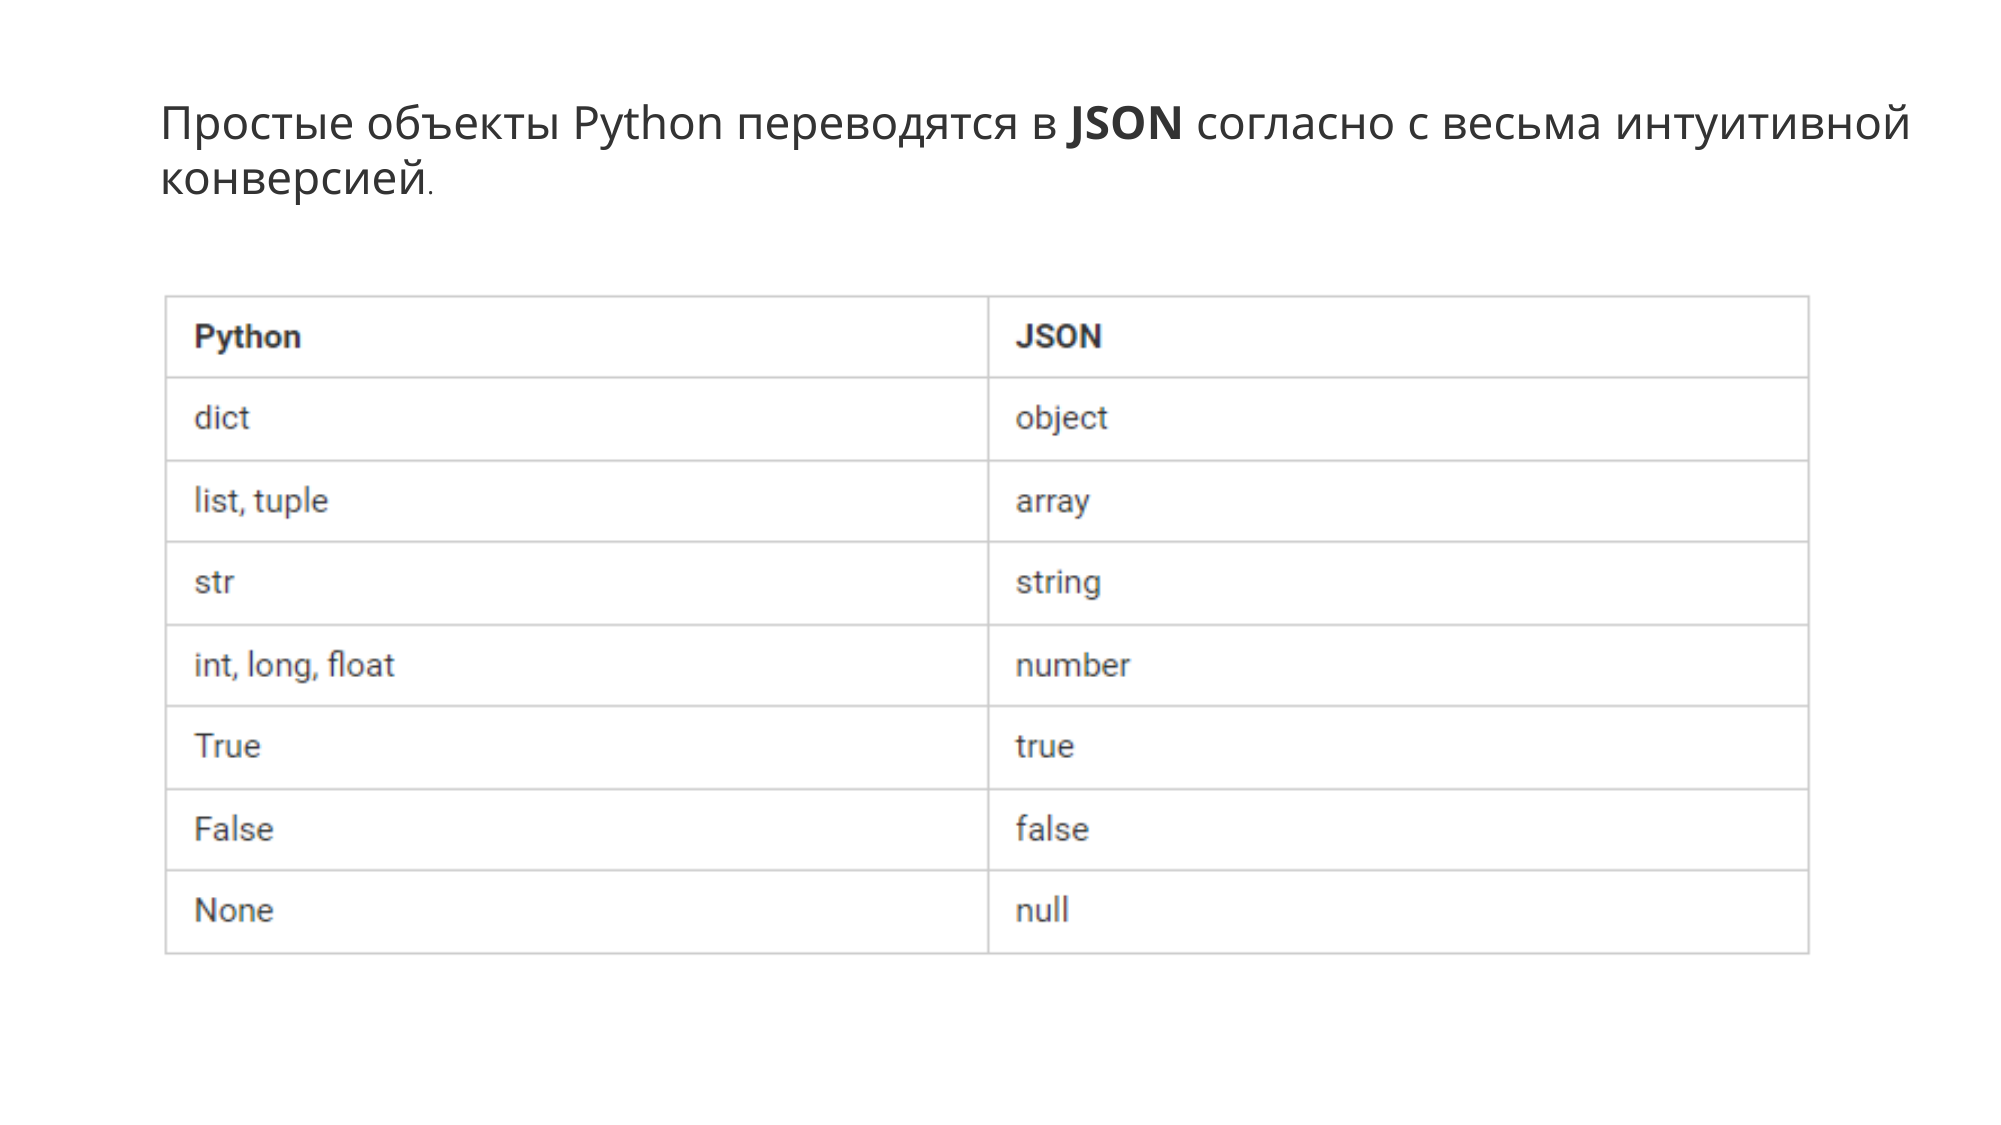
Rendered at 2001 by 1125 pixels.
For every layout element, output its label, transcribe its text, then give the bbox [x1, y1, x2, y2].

text_box Простые объекты Python переводятся в JSON согласно с весьма интуитивной конверсией. [145, 86, 1928, 212]
picture [144, 273, 1842, 989]
